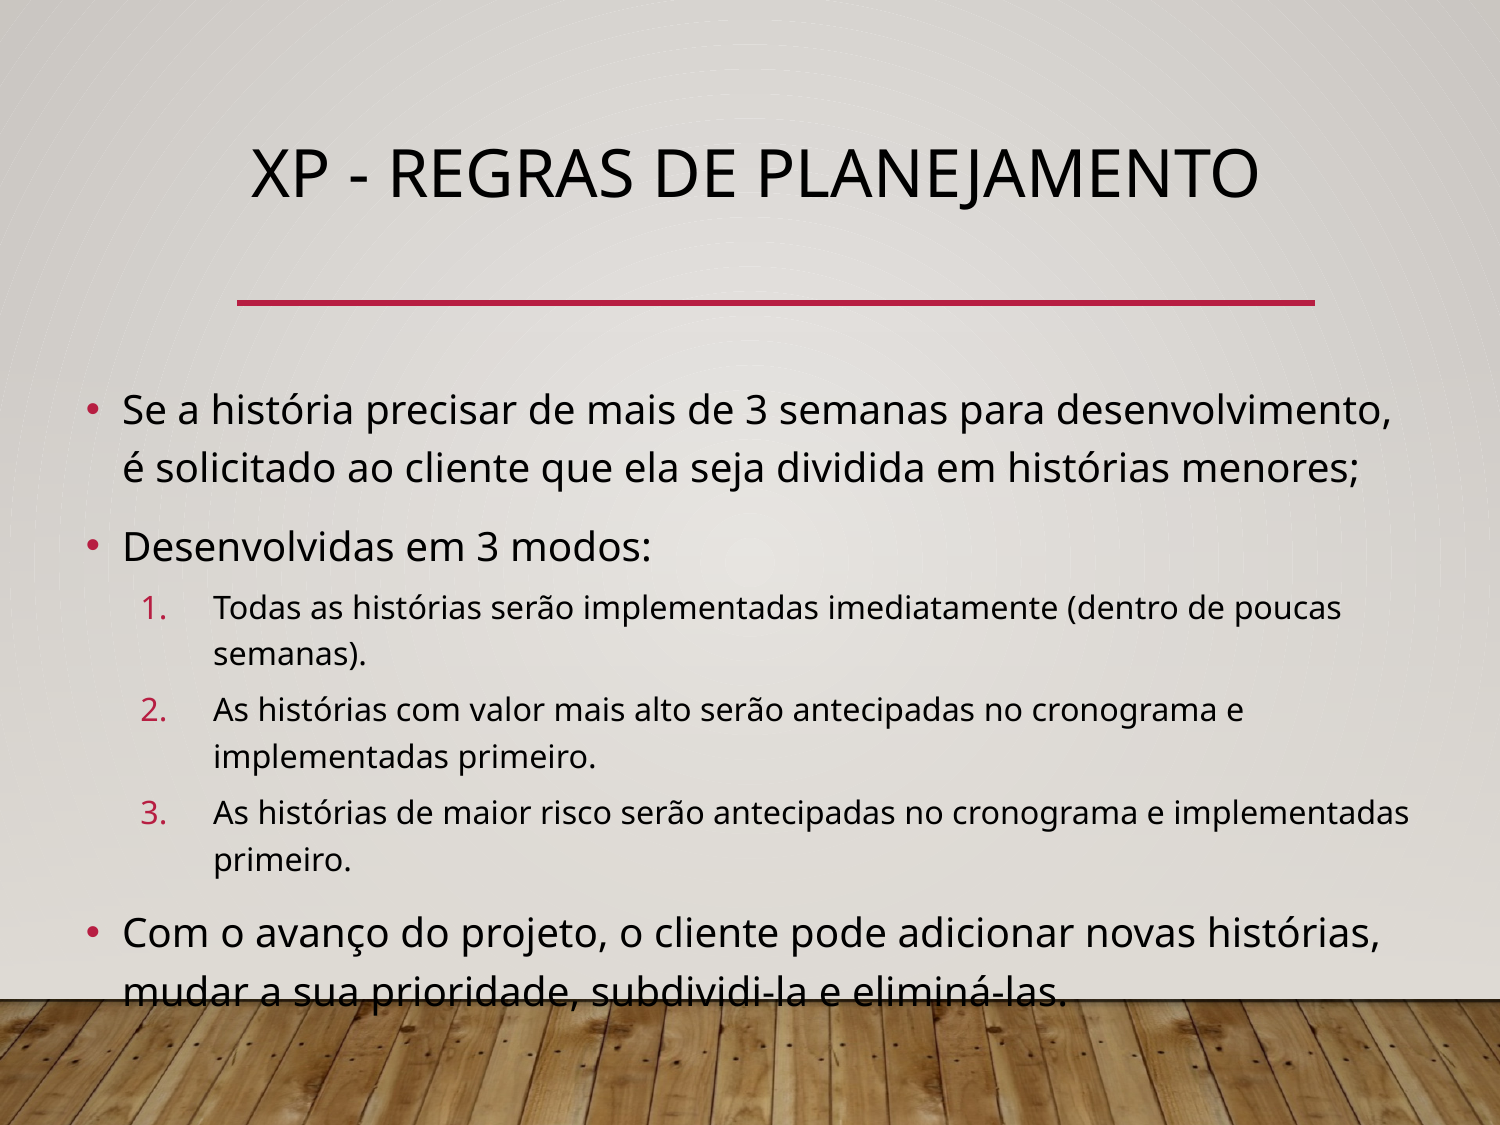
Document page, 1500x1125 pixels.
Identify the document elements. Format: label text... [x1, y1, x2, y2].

picture [0, 999, 1500, 1125]
title XP - Regras de Planejamento [236, 131, 1315, 305]
list Se a história precisar de mais de 3 semanas para desenvolvimento, é solicitado ao cliente que ela seja dividida em histórias menores; Desenvolvidas em 3 modos: Todas as histórias serão implementadas imediatamente (dentro de poucas semanas). As histórias com valor mais alto serão antecipadas no cronograma e implementadas primeiro. As histórias de maior risco serão antecipadas no cronograma e implementadas primeiro. Com o avanço do projeto, o cliente pode adicionar novas histórias, mudar a sua prioridade, subdividi-la e eliminá-las. [70, 366, 1432, 1028]
